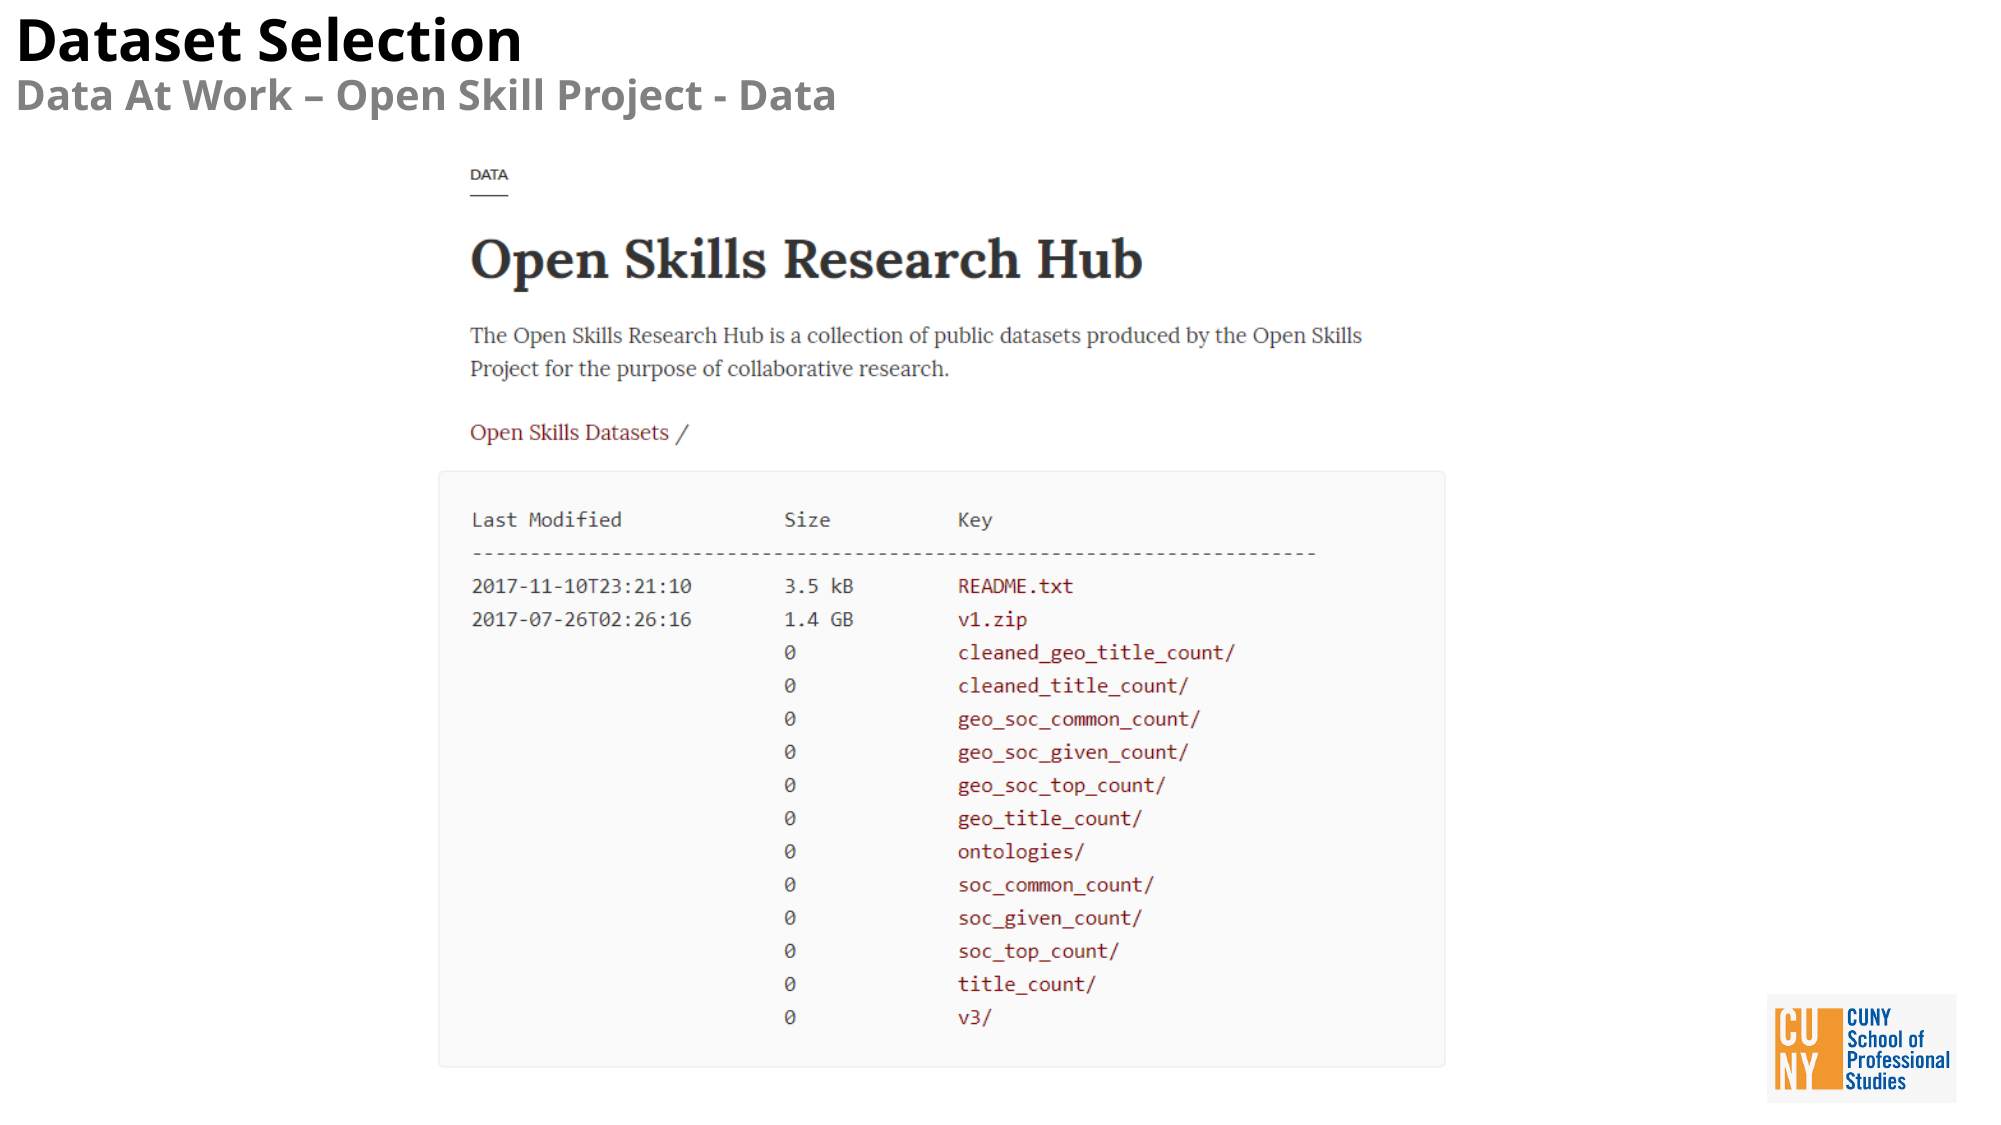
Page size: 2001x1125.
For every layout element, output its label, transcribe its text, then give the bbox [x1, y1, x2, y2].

picture [1767, 994, 1958, 1103]
picture [428, 162, 1470, 1083]
title Dataset Selection Data At Work – Open Skill Project - Data [0, 0, 1725, 131]
